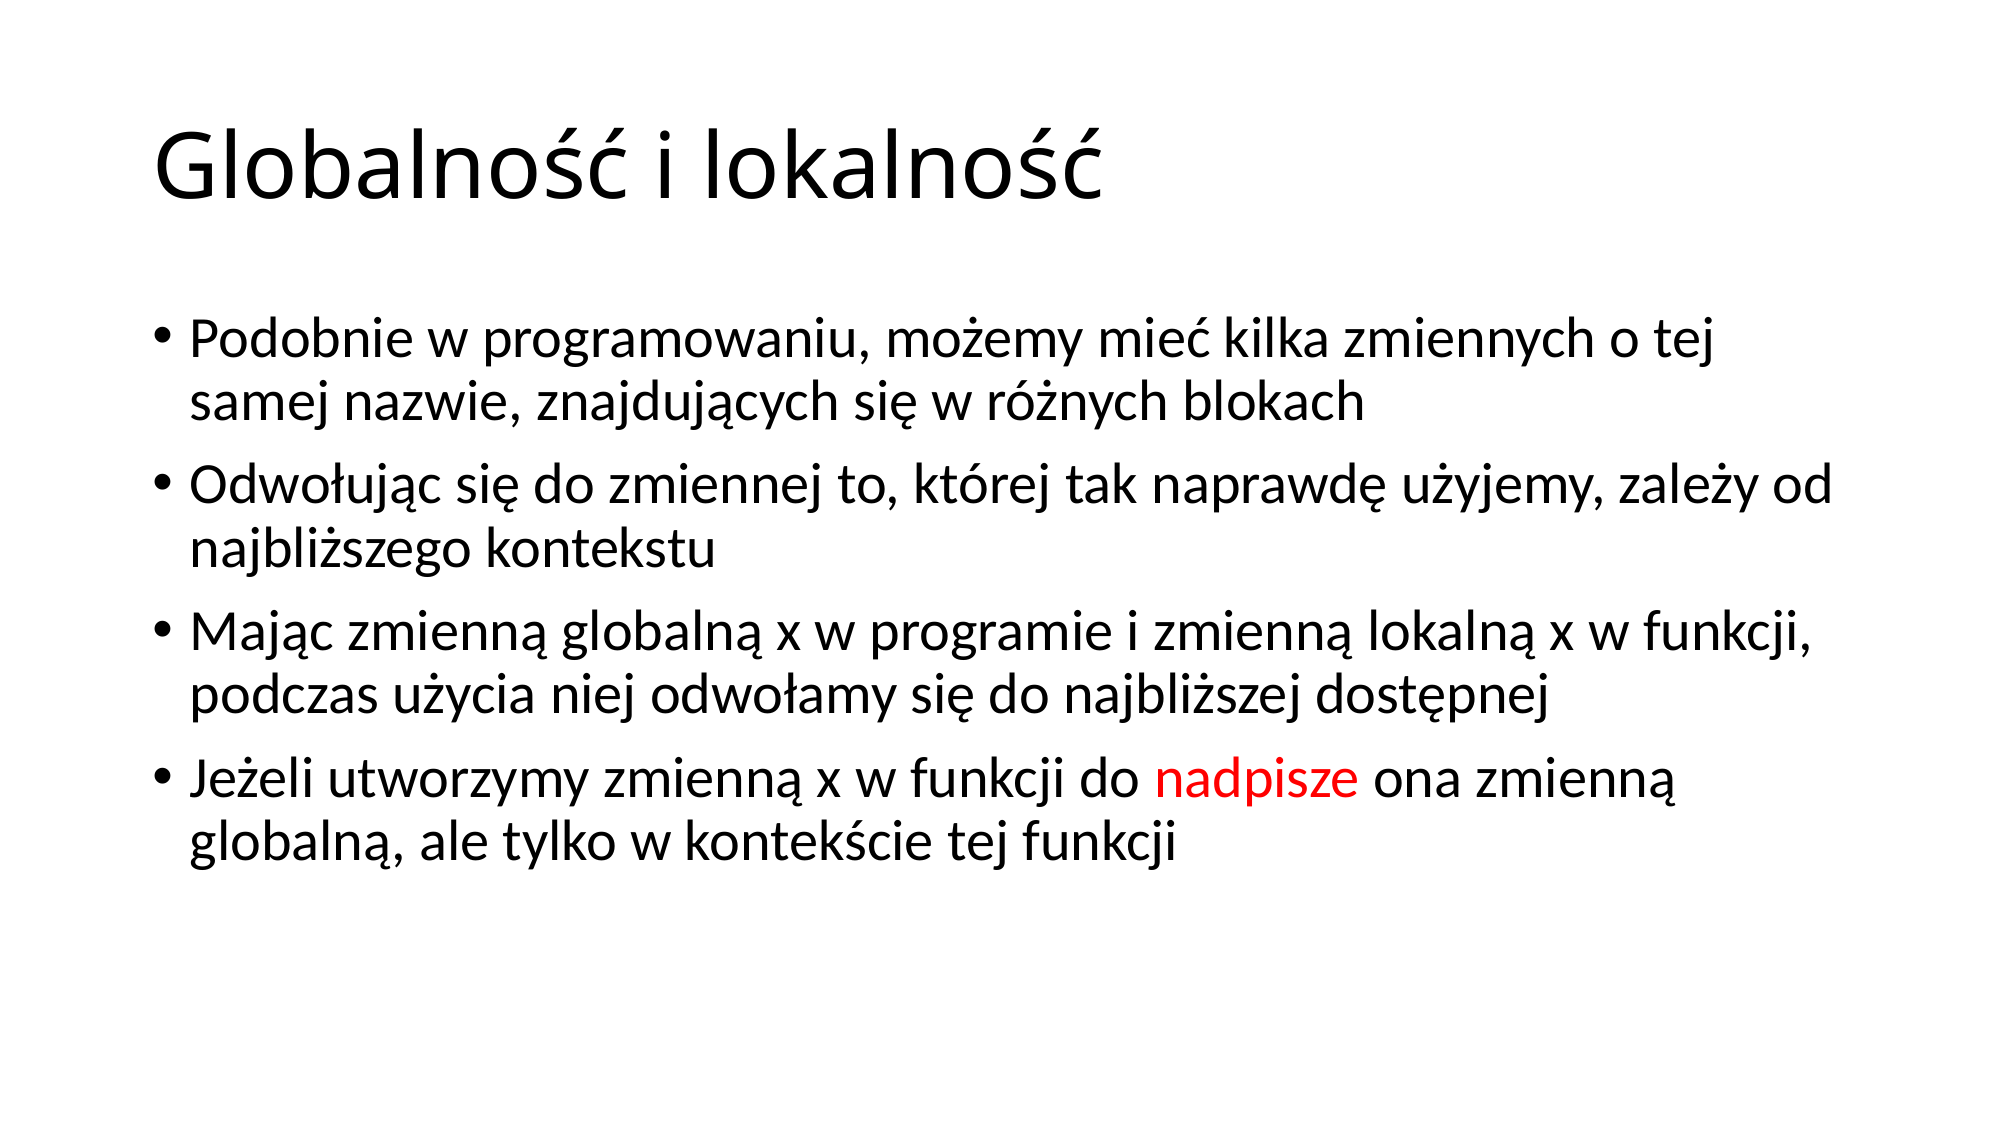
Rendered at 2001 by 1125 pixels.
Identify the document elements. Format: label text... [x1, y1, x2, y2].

title Globalność i lokalność [137, 59, 1863, 278]
list Podobnie w programowaniu, możemy mieć kilka zmiennych o tej samej nazwie, znajdujących się w różnych blokach Odwołując się do zmiennej to, której tak naprawdę użyjemy, zależy od najbliższego kontekstu Mając zmienną globalną x w programie i zmienną lokalną x w funkcji, podczas użycia niej odwołamy się do najbliższej dostępnej Jeżeli utworzymy zmienną x w funkcji do nadpisze ona zmienną globalną, ale tylko w kontekście tej funkcji [137, 299, 1863, 1014]
